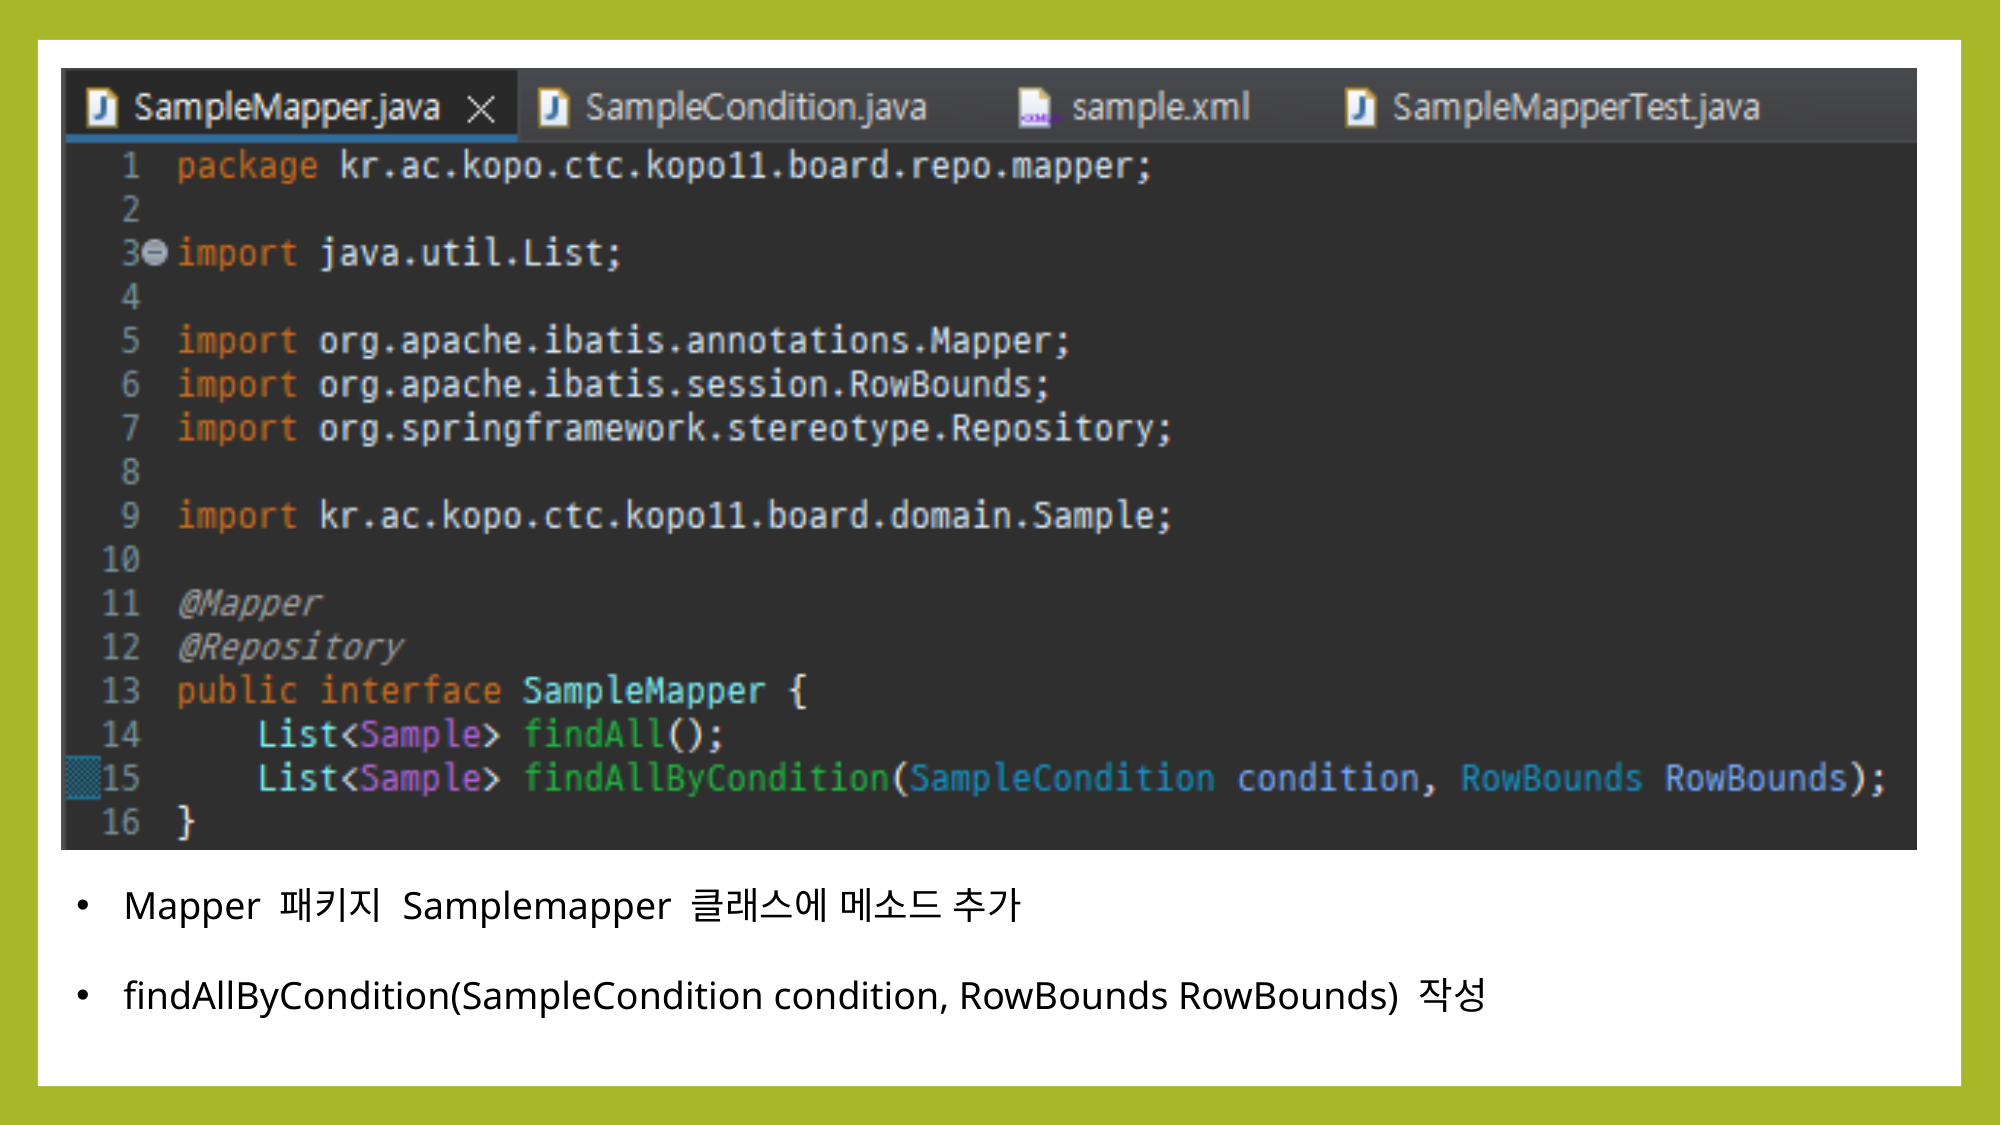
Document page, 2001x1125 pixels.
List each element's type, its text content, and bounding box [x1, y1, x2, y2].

text_box Mapper 패키지 Samplemapper 클래스에 메소드 추가 findAllByCondition(SampleCondition condition, RowBounds RowBounds) 작성 [61, 874, 1917, 1025]
picture [61, 68, 1918, 850]
